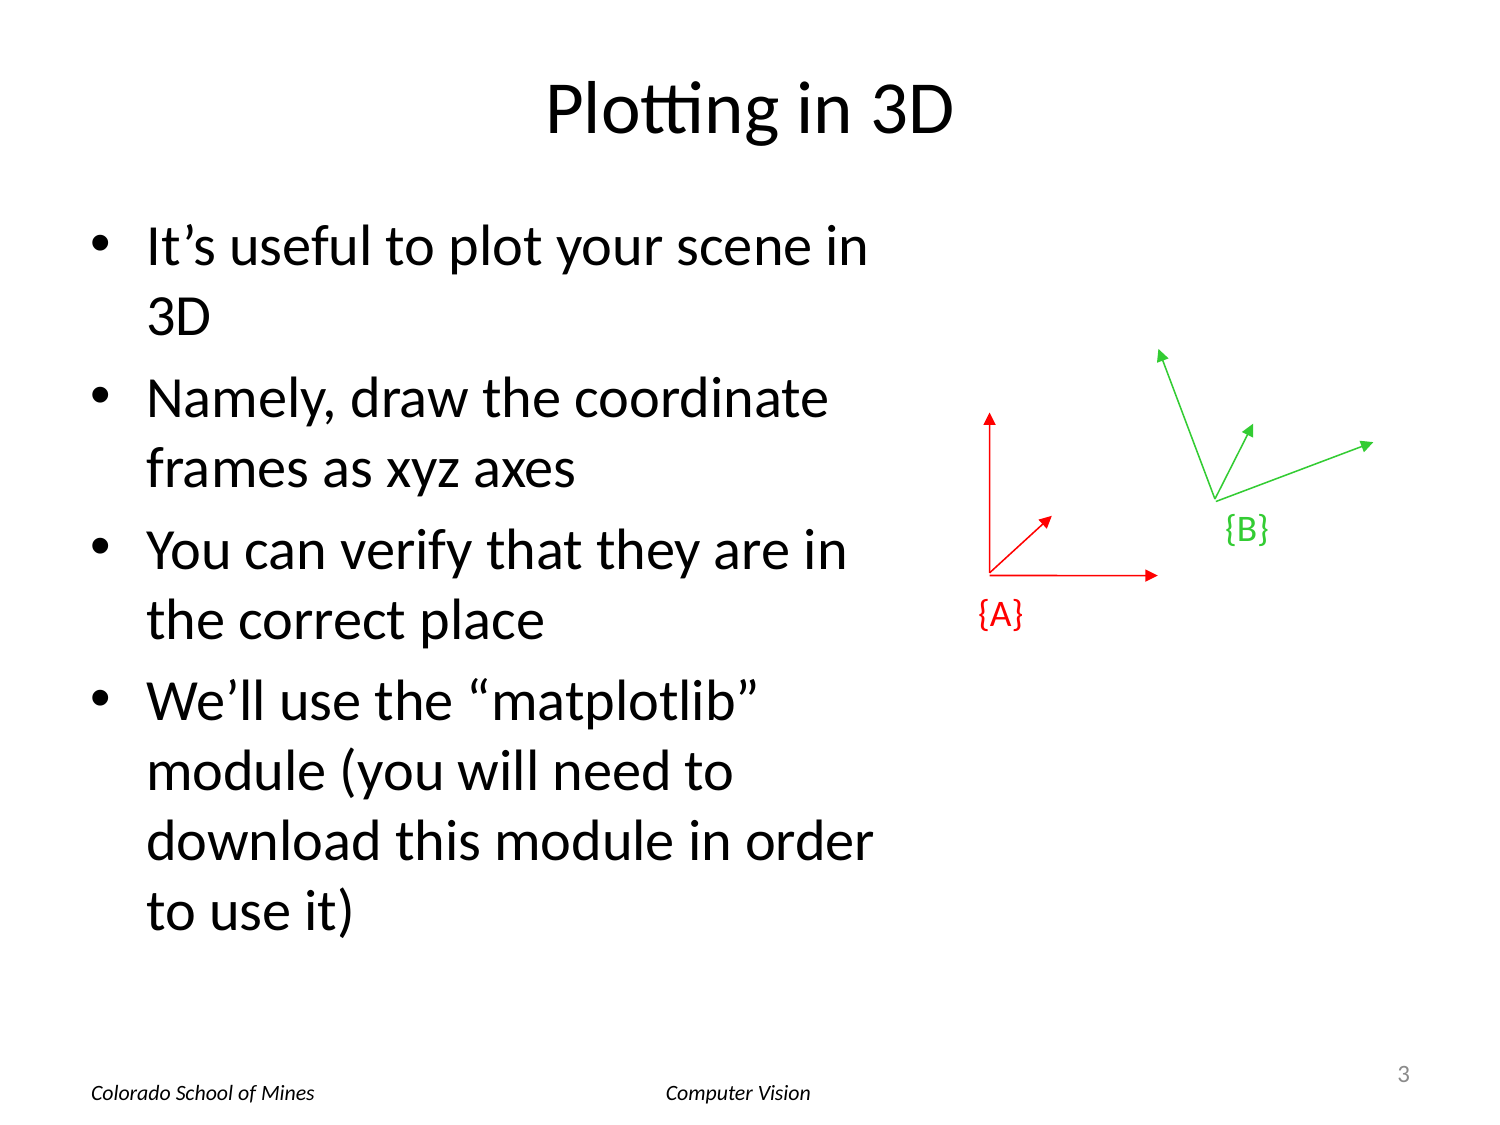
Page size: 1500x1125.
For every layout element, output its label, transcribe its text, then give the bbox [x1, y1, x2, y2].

text_box {A} [963, 581, 1090, 641]
title Plotting in 3D [75, 45, 1425, 163]
text_box {B} [1210, 496, 1337, 557]
slide_number 3 [1074, 1042, 1425, 1103]
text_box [989, 412, 1159, 576]
list It’s useful to plot your scene in 3D Namely, draw the coordinate frames as xyz axes You can verify that they are in the correct place We’ll use the “matplotlib” module (you will need to download this module in order to use it) [75, 200, 926, 1005]
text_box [1181, 313, 1351, 478]
